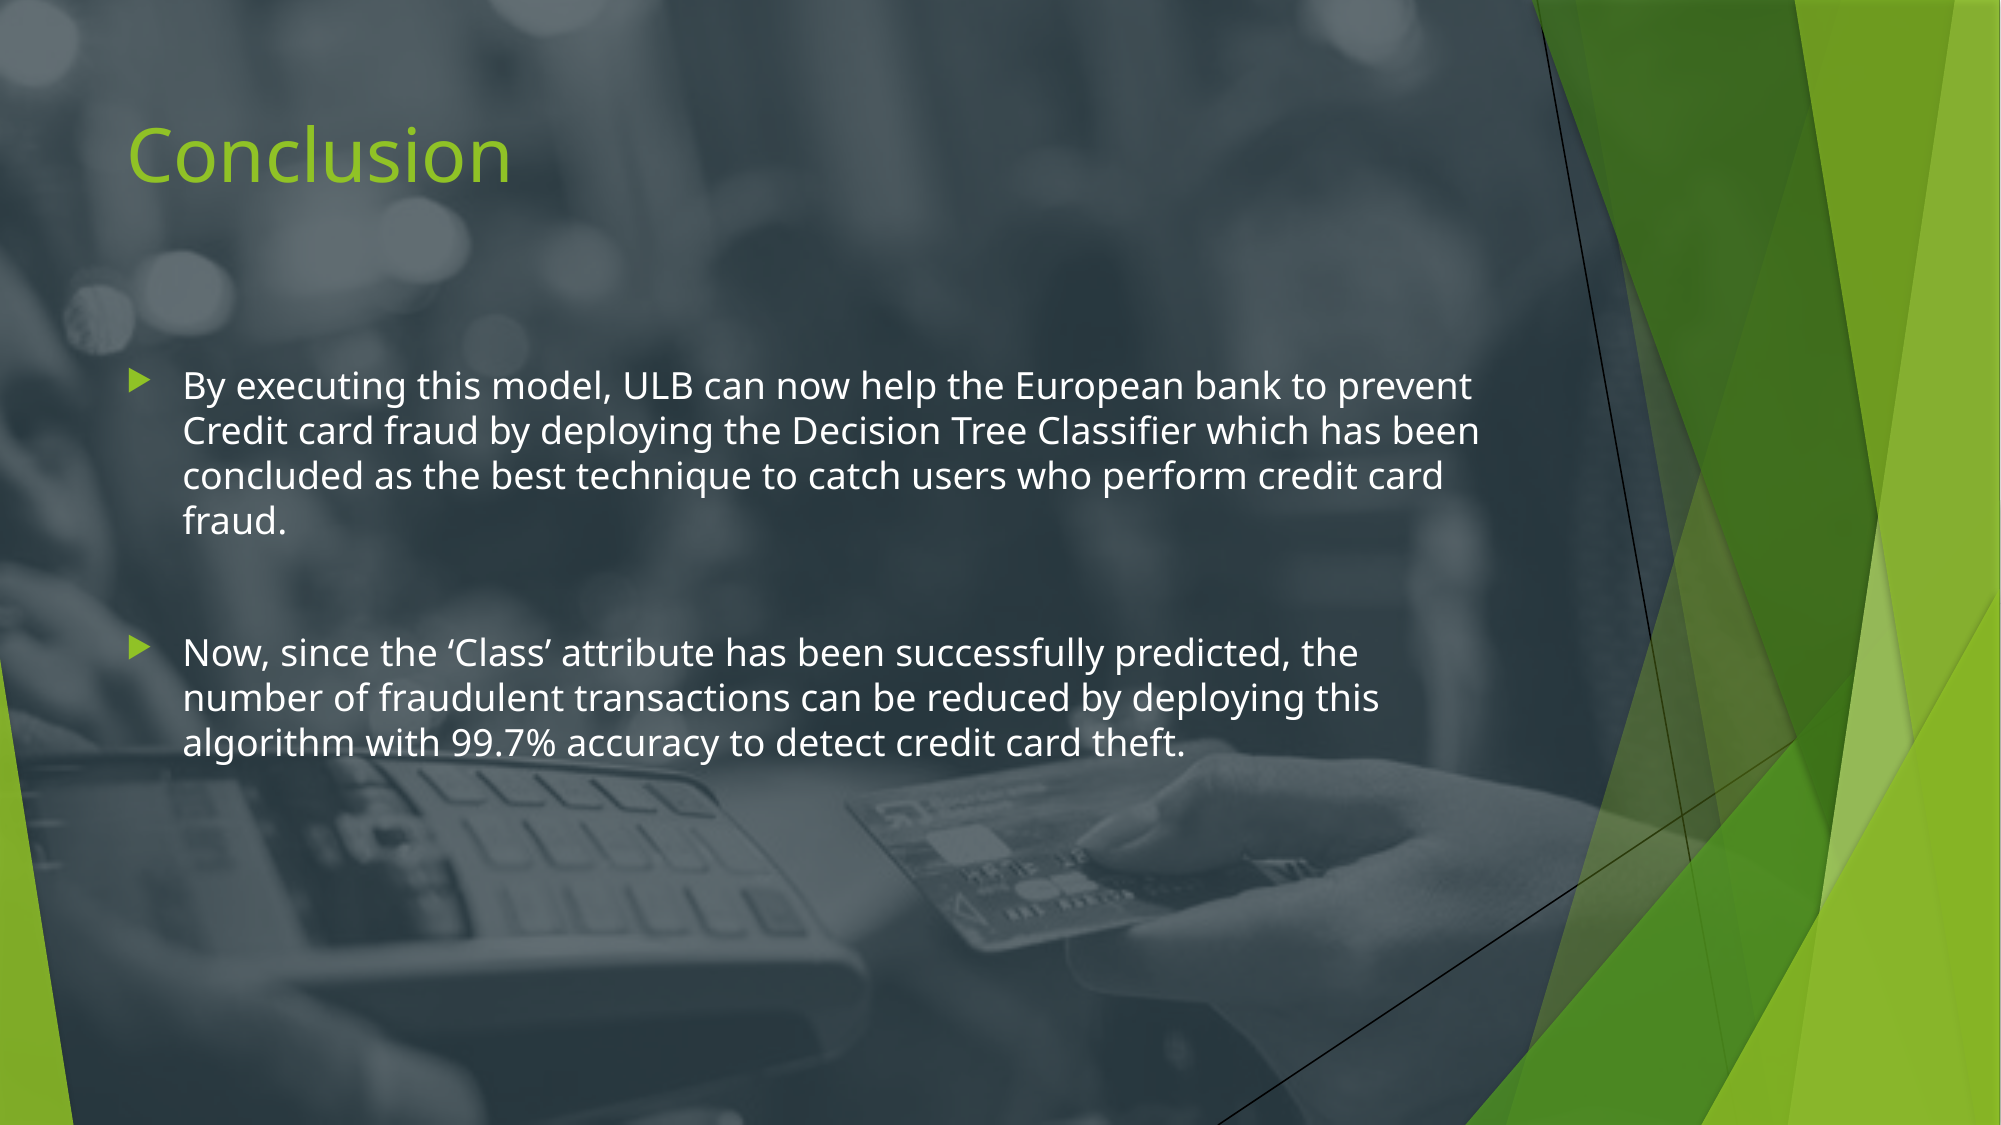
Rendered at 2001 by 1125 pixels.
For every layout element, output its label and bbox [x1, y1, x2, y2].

text_box [0, 0, 2000, 1125]
